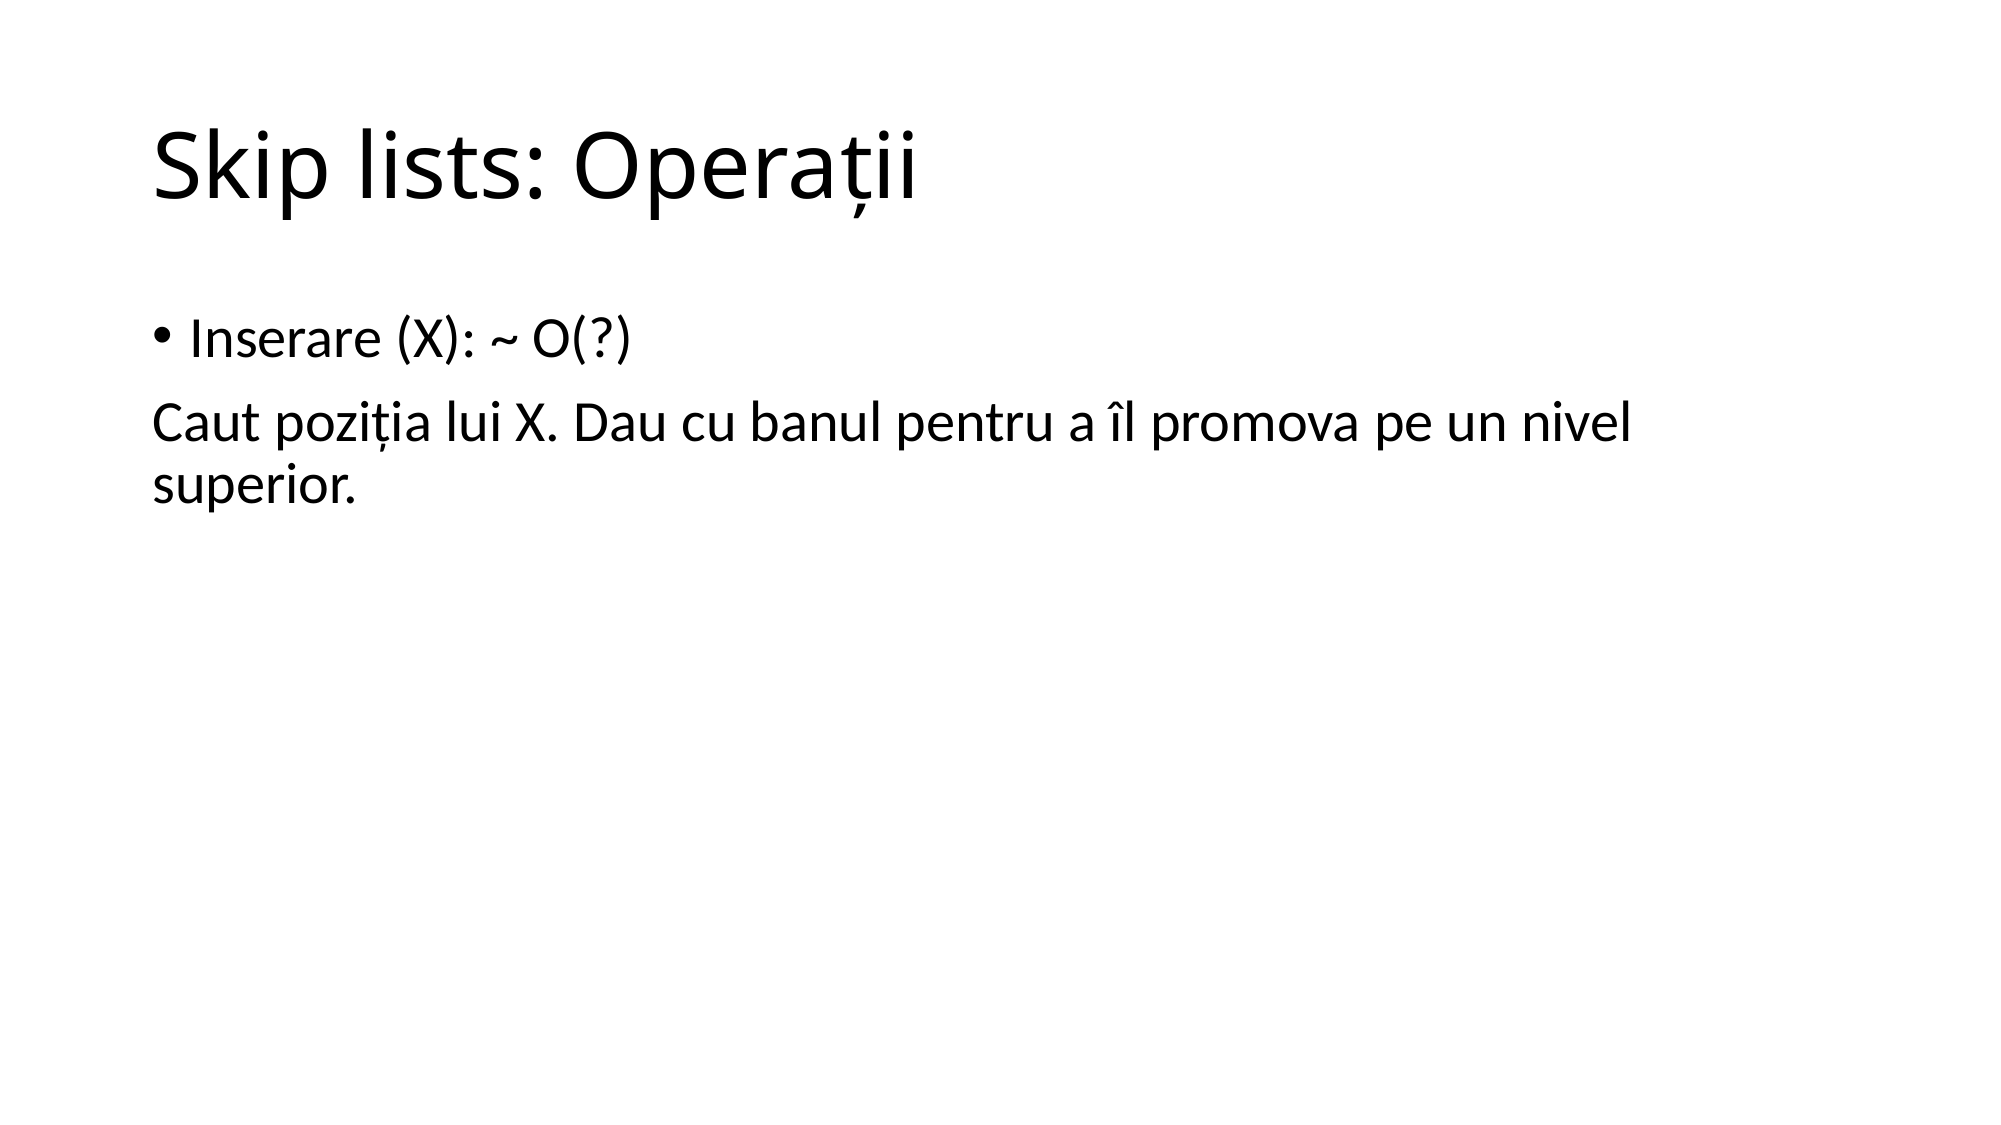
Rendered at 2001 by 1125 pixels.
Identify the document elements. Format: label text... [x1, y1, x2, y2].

list Inserare (X): ~ O(?) Caut poziția lui X. Dau cu banul pentru a îl promova pe un nivel superior. [137, 299, 1863, 1014]
title Skip lists: Operații [137, 59, 1863, 278]
